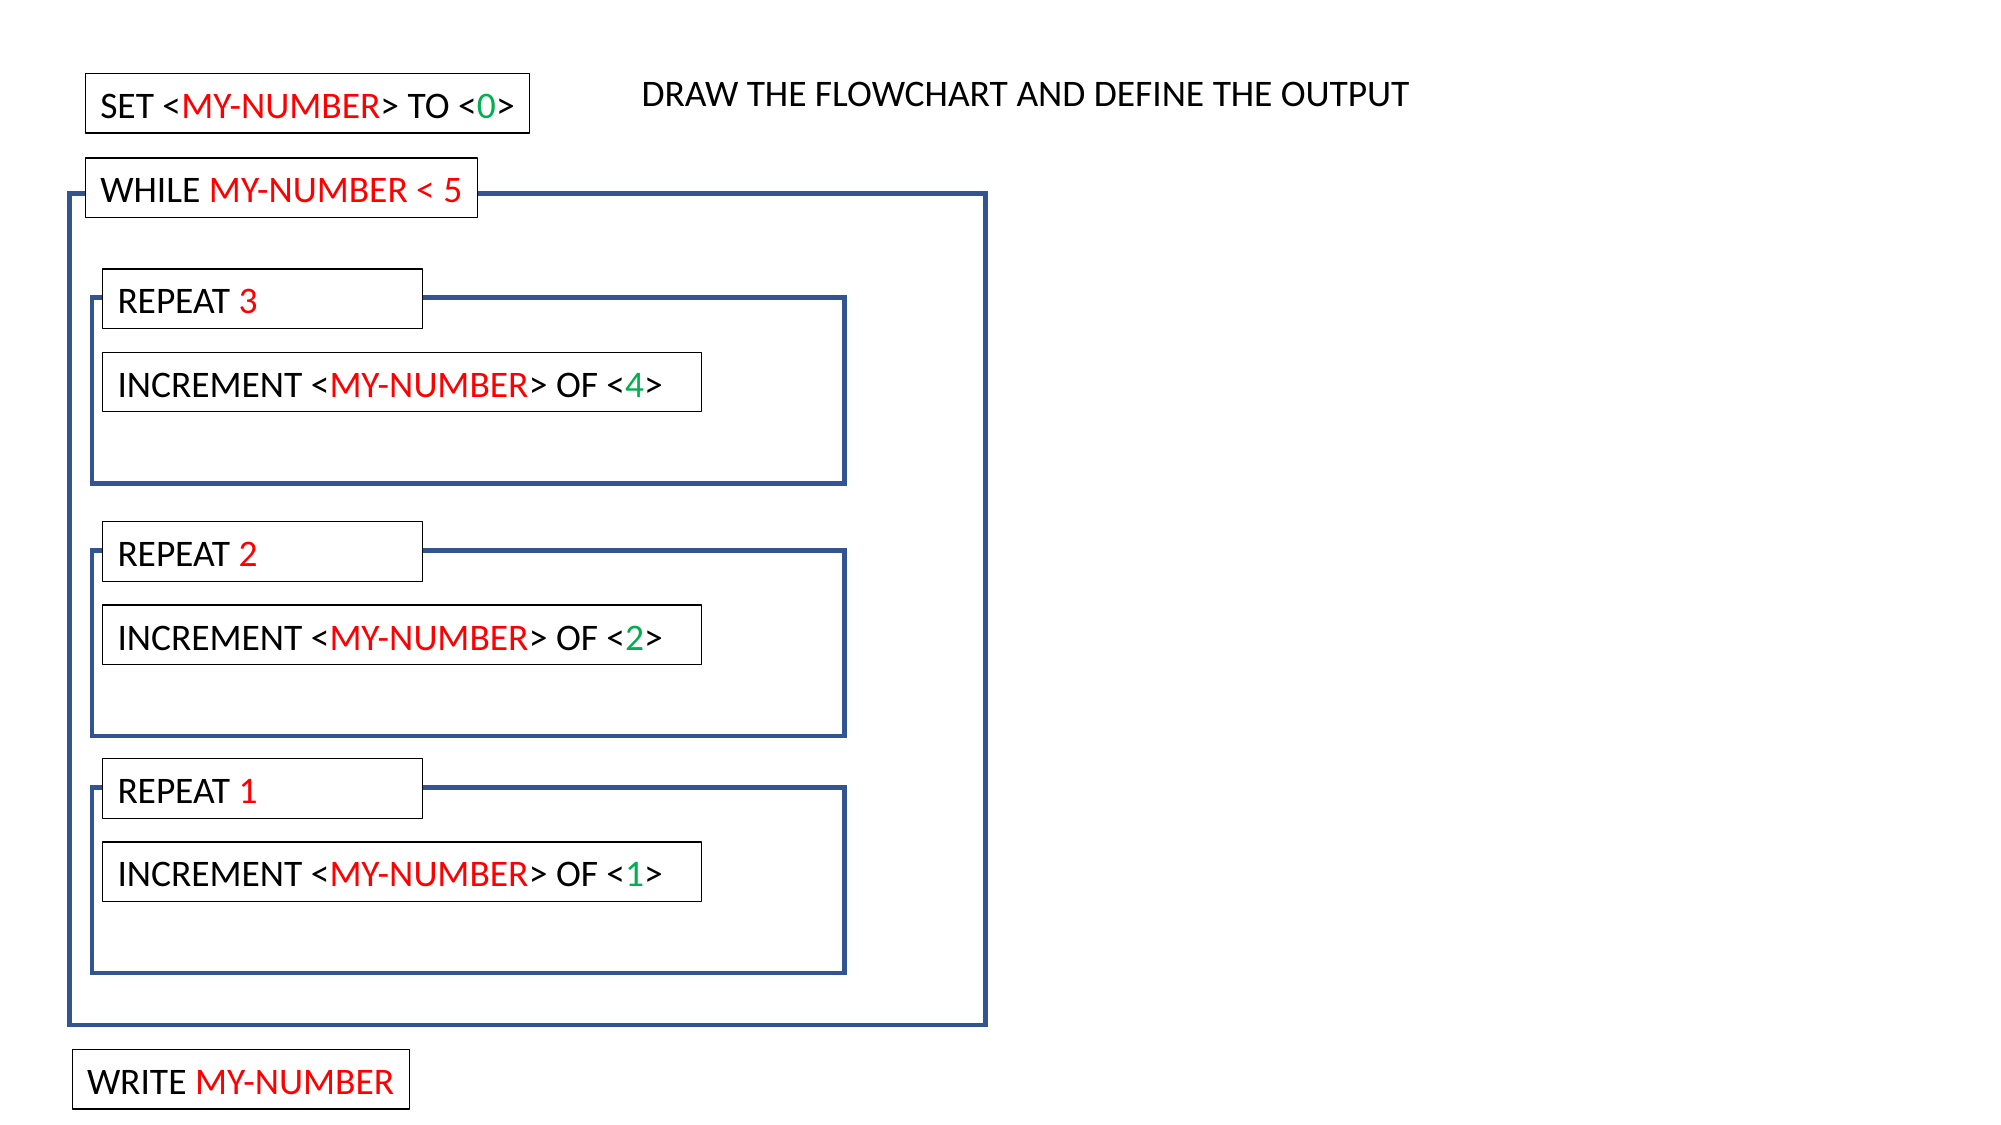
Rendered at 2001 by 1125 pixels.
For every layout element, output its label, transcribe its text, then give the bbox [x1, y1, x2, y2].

text_box [69, 193, 986, 1026]
text_box REPEAT 1 [102, 758, 423, 819]
text_box INCREMENT <MY-NUMBER> OF <2> [102, 605, 702, 665]
text_box REPEAT 2 [102, 521, 423, 582]
text_box [91, 786, 846, 974]
text_box REPEAT 3 [102, 268, 423, 329]
text_box SET <MY-NUMBER> TO <0> [85, 73, 530, 133]
text_box [91, 549, 846, 737]
text_box WHILE MY-NUMBER < 5 [85, 158, 478, 218]
text_box WRITE MY-NUMBER [72, 1049, 410, 1109]
text_box INCREMENT <MY-NUMBER> OF <4> [102, 352, 702, 412]
text_box INCREMENT <MY-NUMBER> OF <1> [102, 842, 702, 902]
text_box DRAW THE FLOWCHART AND DEFINE THE OUTPUT [626, 62, 1425, 122]
text_box [91, 297, 846, 484]
